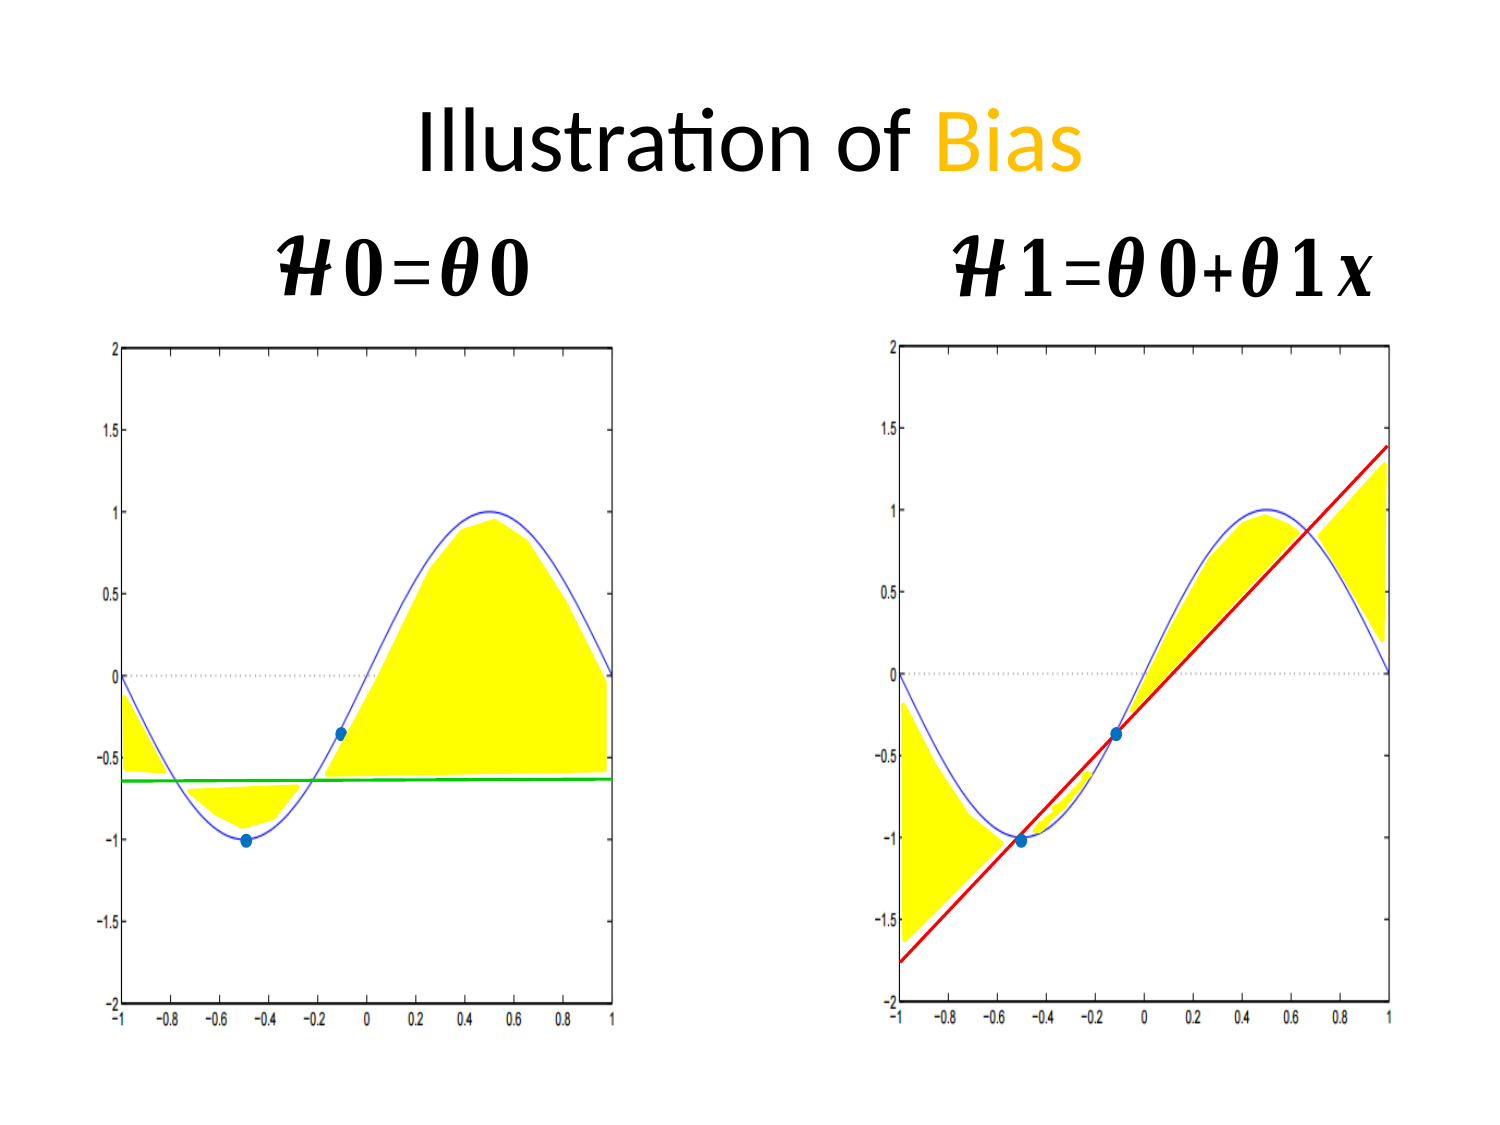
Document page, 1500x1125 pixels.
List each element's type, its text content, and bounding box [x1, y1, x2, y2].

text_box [121, 778, 613, 782]
picture [874, 328, 1394, 1026]
title Illustration of Bias [75, 41, 1425, 229]
picture [97, 330, 617, 1028]
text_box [899, 445, 1388, 963]
